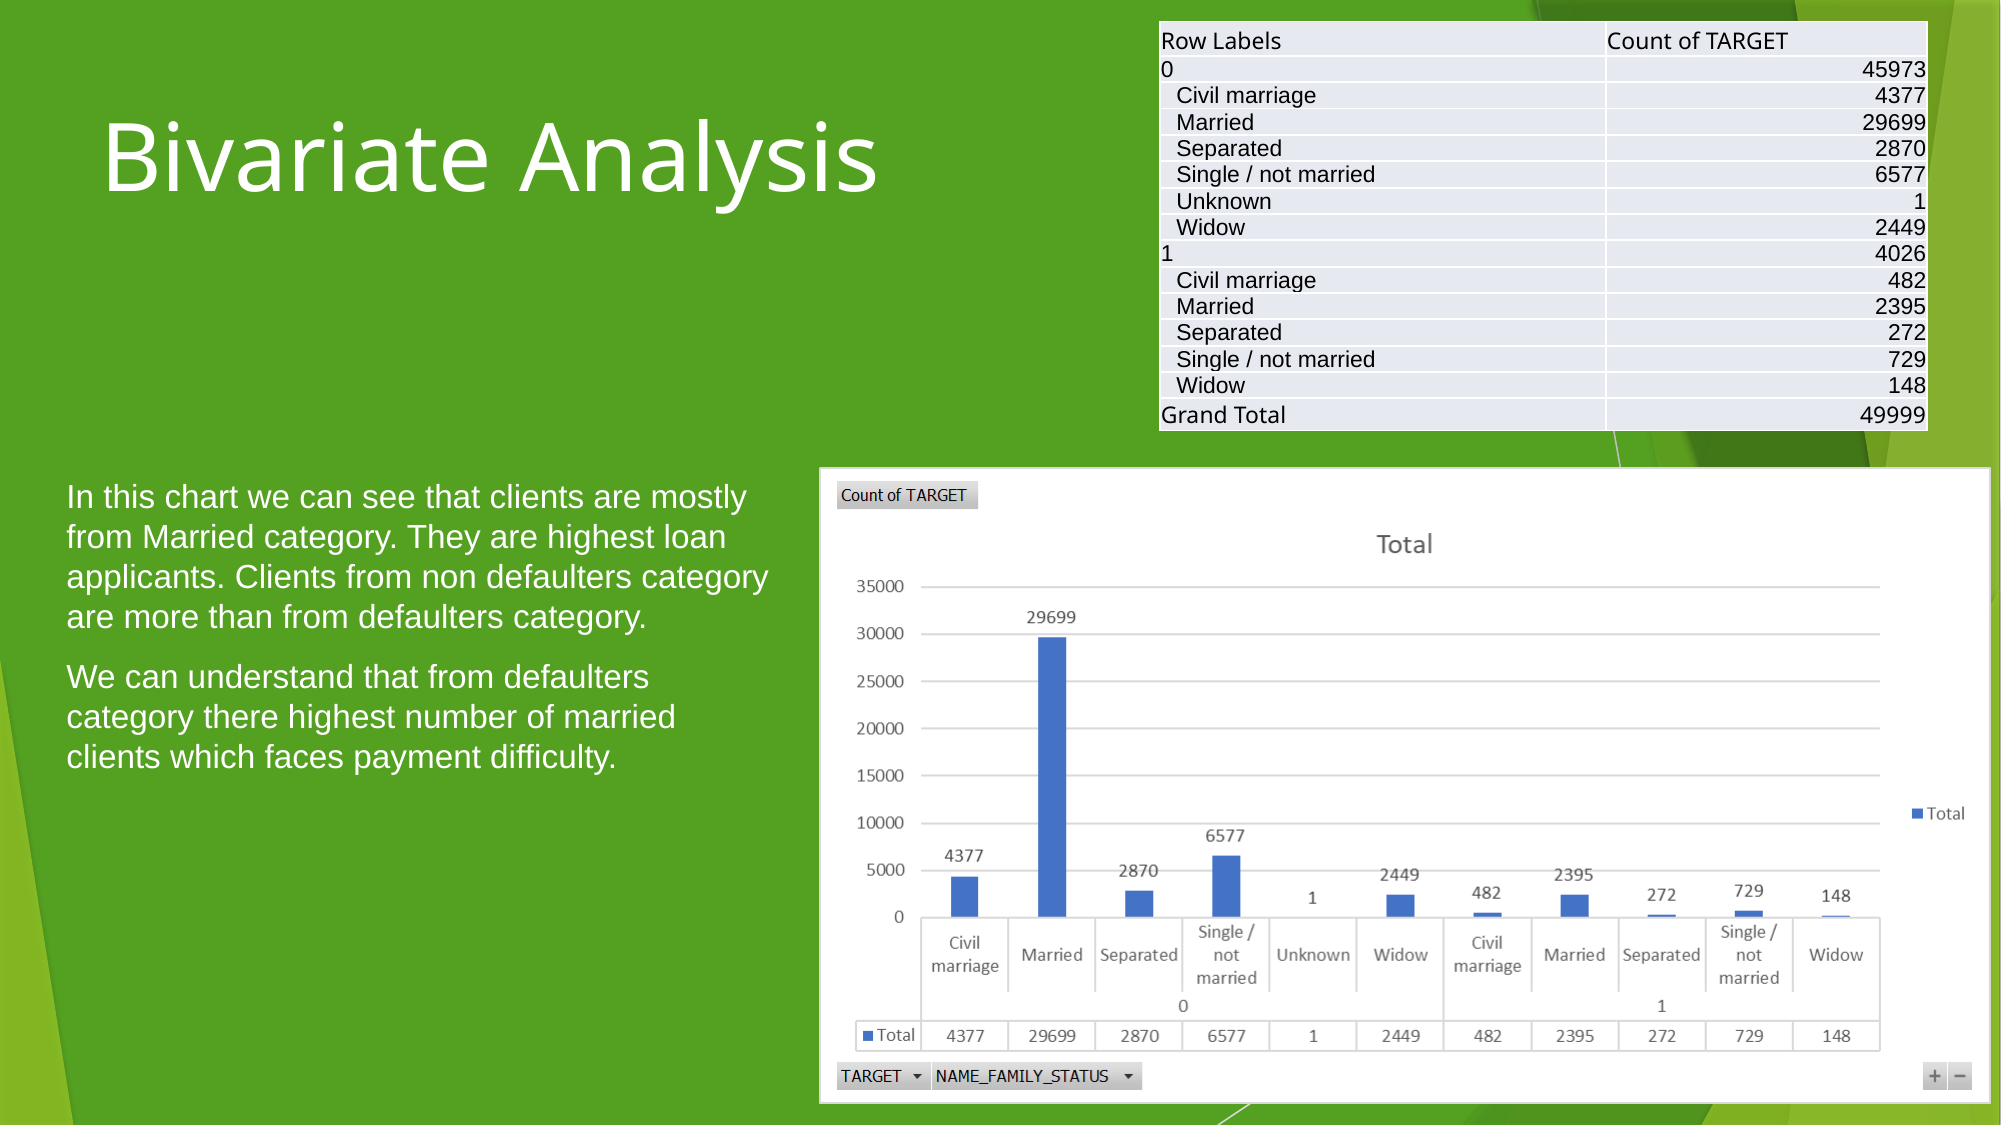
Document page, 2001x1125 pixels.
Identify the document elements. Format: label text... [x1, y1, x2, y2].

table_cell 49999 [1607, 399, 1926, 430]
table_cell 29699 [1607, 109, 1926, 134]
table_cell 0 [1161, 57, 1605, 81]
table_cell Civil marriage [1161, 83, 1605, 108]
table_cell 148 [1607, 373, 1926, 397]
table_cell 1 [1607, 189, 1926, 213]
list In this chart we can see that clients are mostly from Married category. They are highest loan applicants. Clients from non defaulters category are more than from defaulters category. We can understand that from defaulters category there highest number of married clients which faces payment difficulty. [51, 467, 787, 871]
table_cell 272 [1607, 320, 1926, 345]
table_cell Grand Total [1161, 399, 1605, 430]
table_cell 2395 [1607, 294, 1926, 318]
table_cell 4377 [1607, 83, 1926, 108]
picture [819, 467, 1992, 1105]
table_cell 45973 [1607, 57, 1926, 81]
table_cell 1 [1161, 241, 1605, 266]
table_cell 4026 [1607, 241, 1926, 266]
table_cell Widow [1161, 215, 1605, 239]
table_header Count of TARGET [1607, 22, 1926, 55]
text_box Bivariate Analysis [85, 89, 930, 218]
table_cell 6577 [1607, 162, 1926, 187]
table_cell Married [1161, 109, 1605, 134]
table_cell Separated [1161, 136, 1605, 160]
table_cell Married [1161, 294, 1605, 318]
table_cell Separated [1161, 320, 1605, 345]
table_cell Unknown [1161, 189, 1605, 213]
table_cell 2870 [1607, 136, 1926, 160]
table_cell Single / not married [1161, 162, 1605, 187]
table_cell 2449 [1607, 215, 1926, 239]
table_header Row Labels [1161, 22, 1605, 55]
table_cell Civil marriage [1161, 268, 1605, 292]
table_cell Widow [1161, 373, 1605, 397]
table_cell Single / not married [1161, 347, 1605, 371]
table_cell 729 [1607, 347, 1926, 371]
table_cell 482 [1607, 268, 1926, 292]
